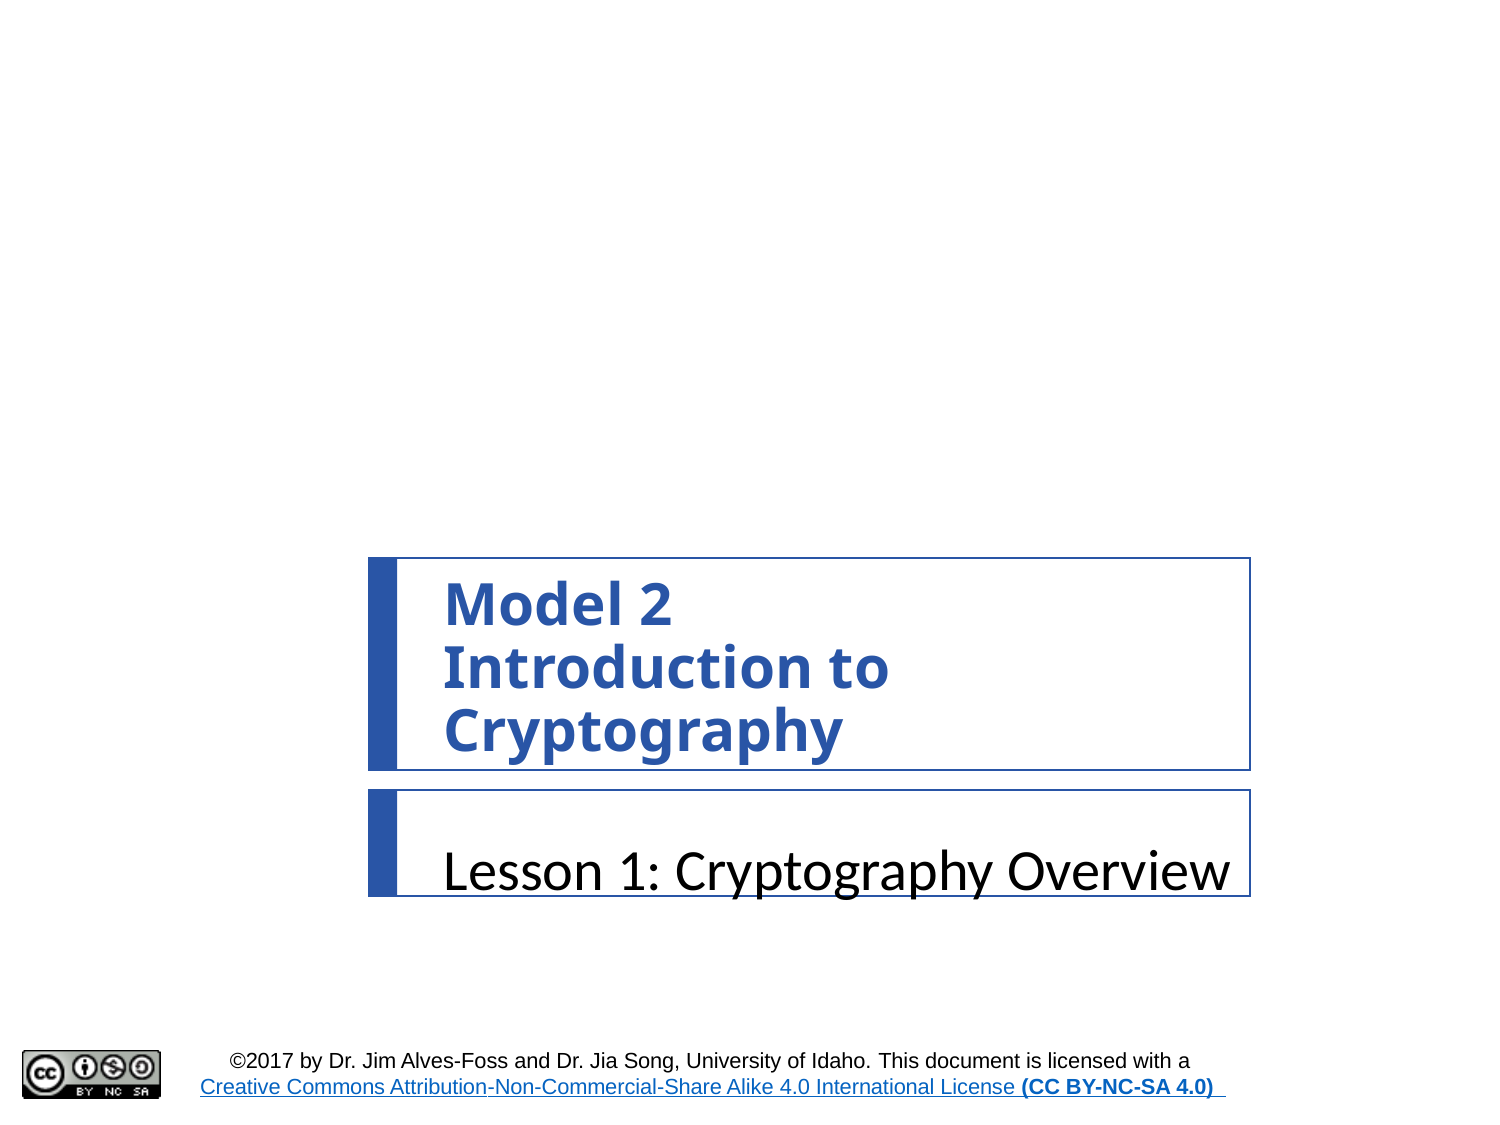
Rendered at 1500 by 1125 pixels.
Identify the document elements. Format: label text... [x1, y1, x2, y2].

picture [22, 1050, 161, 1099]
subtitle Lesson 1: Cryptography Overview [428, 727, 1500, 932]
title Model 2 Introduction to Cryptography [428, 602, 1278, 727]
